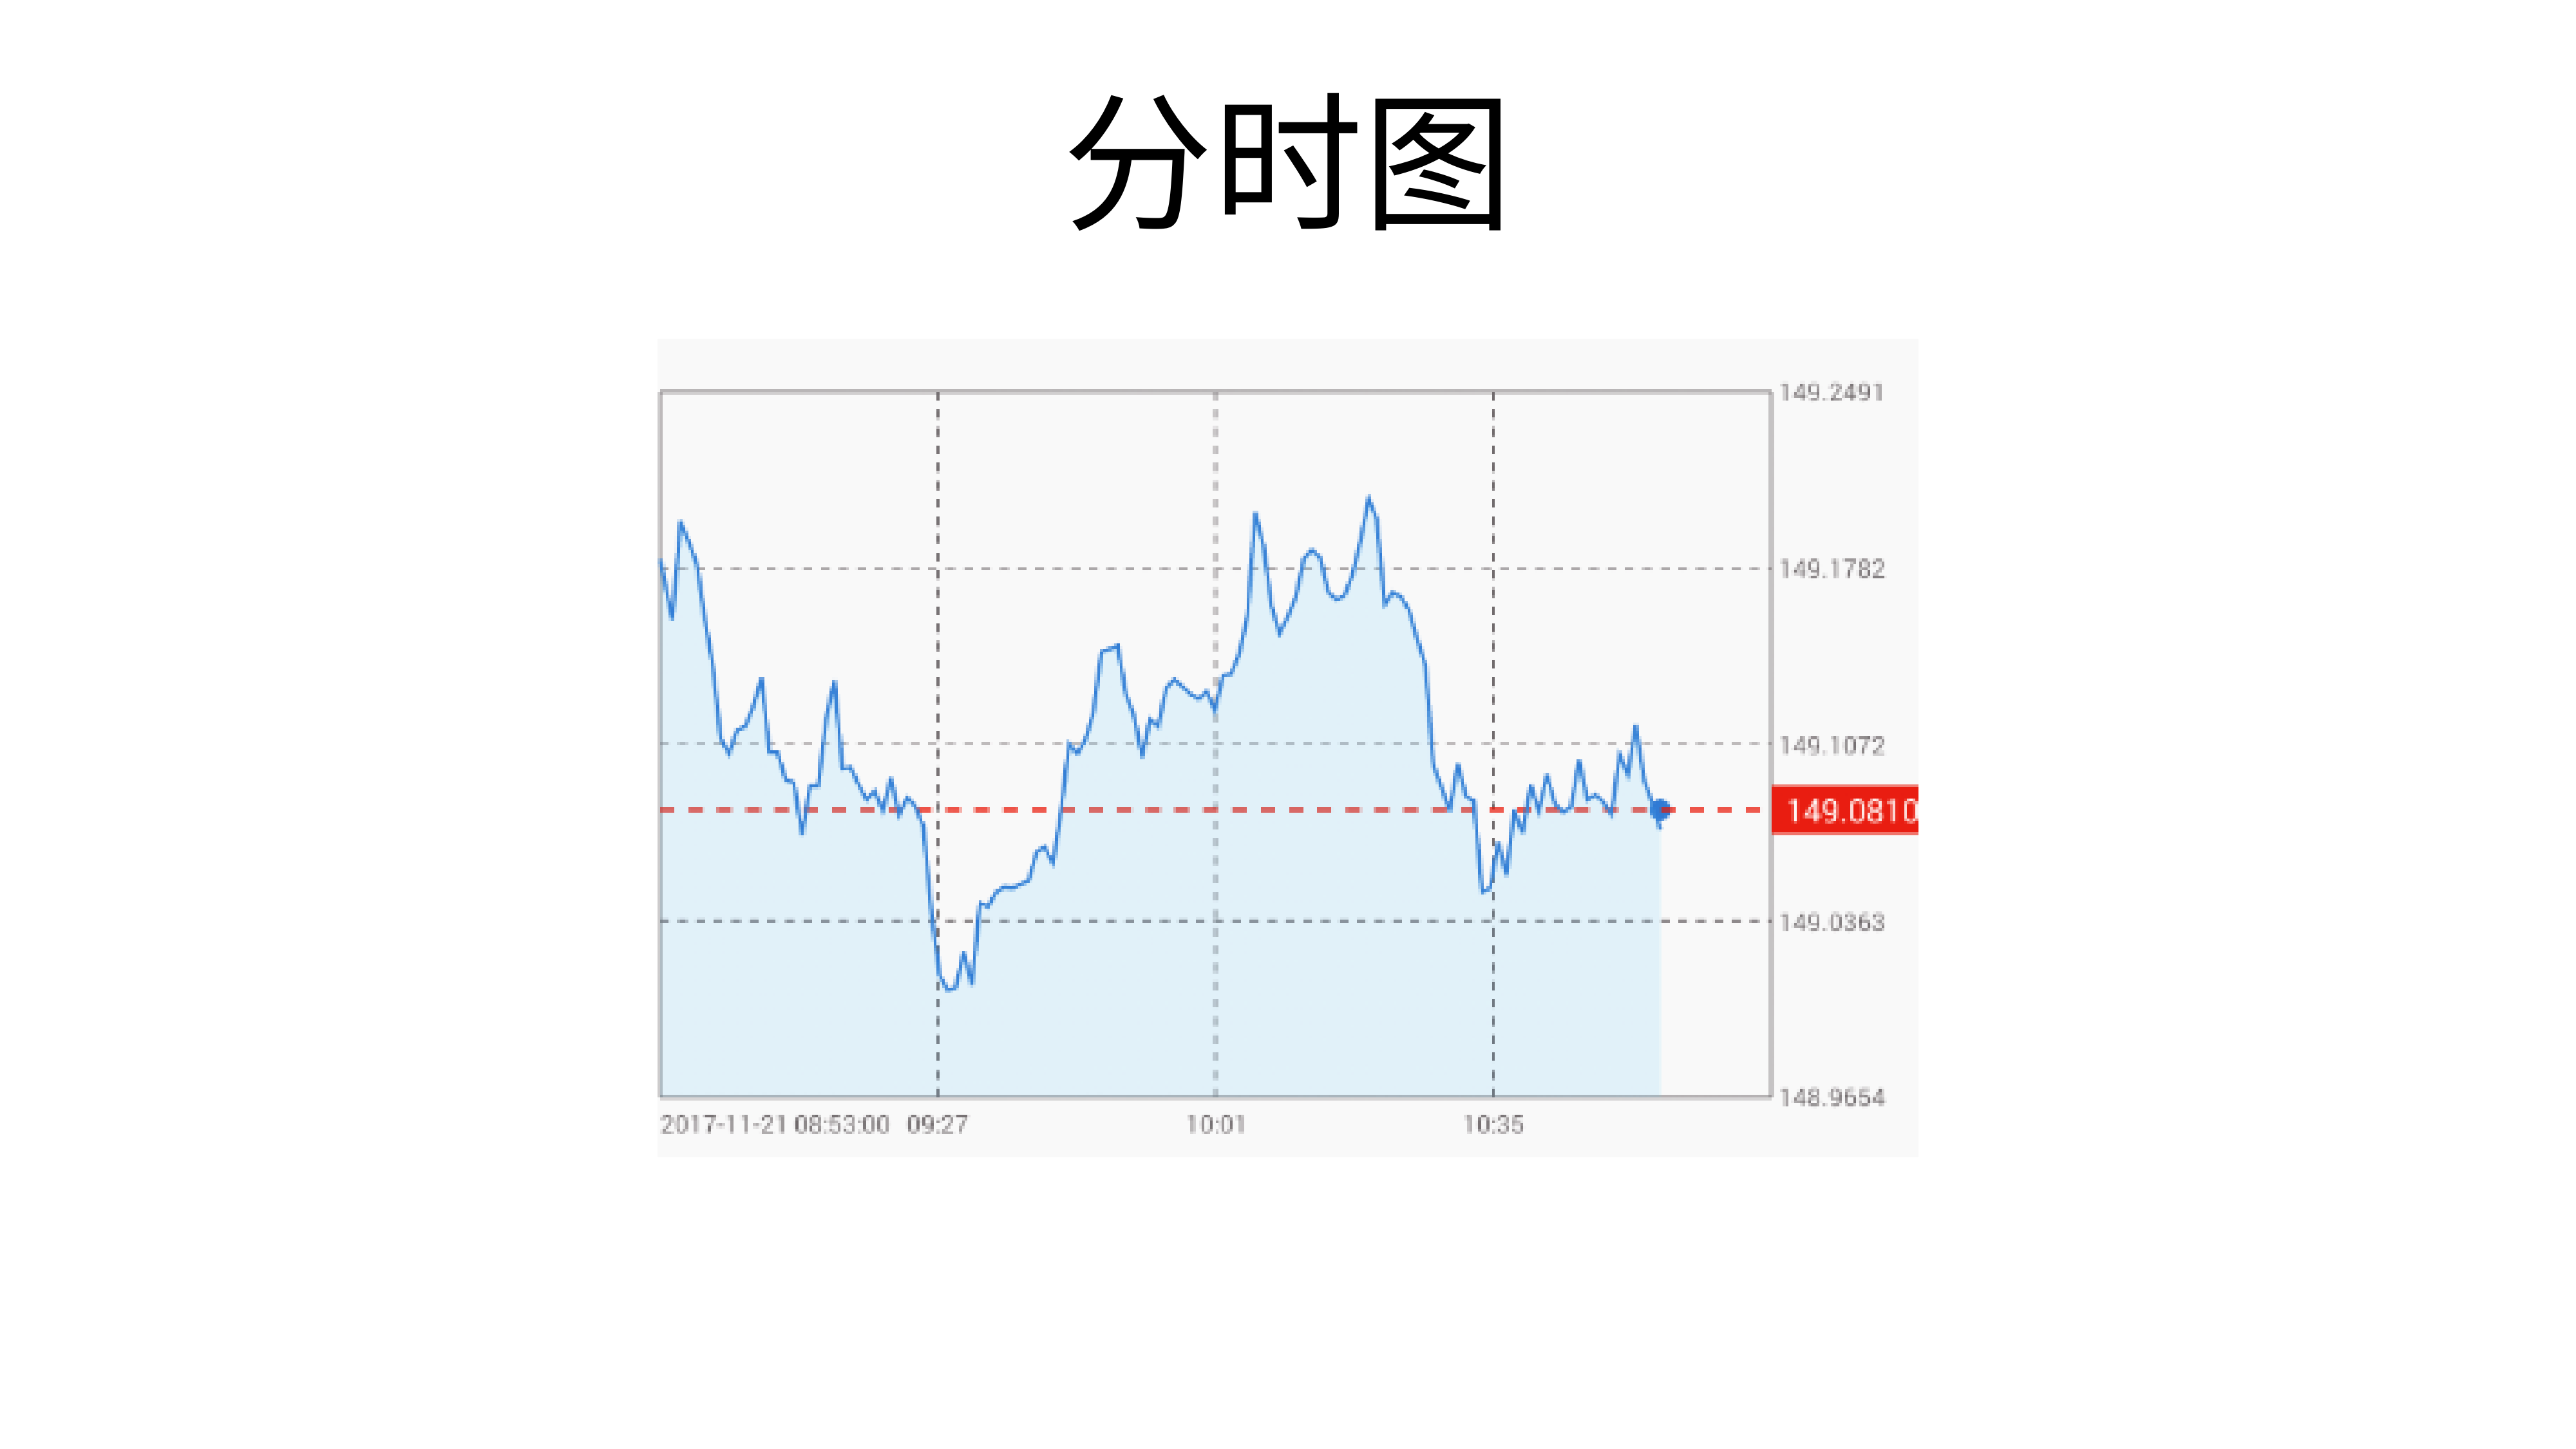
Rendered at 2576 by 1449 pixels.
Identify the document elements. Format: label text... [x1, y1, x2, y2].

picture [658, 339, 1918, 1157]
title 分时图 [178, 37, 2398, 279]
